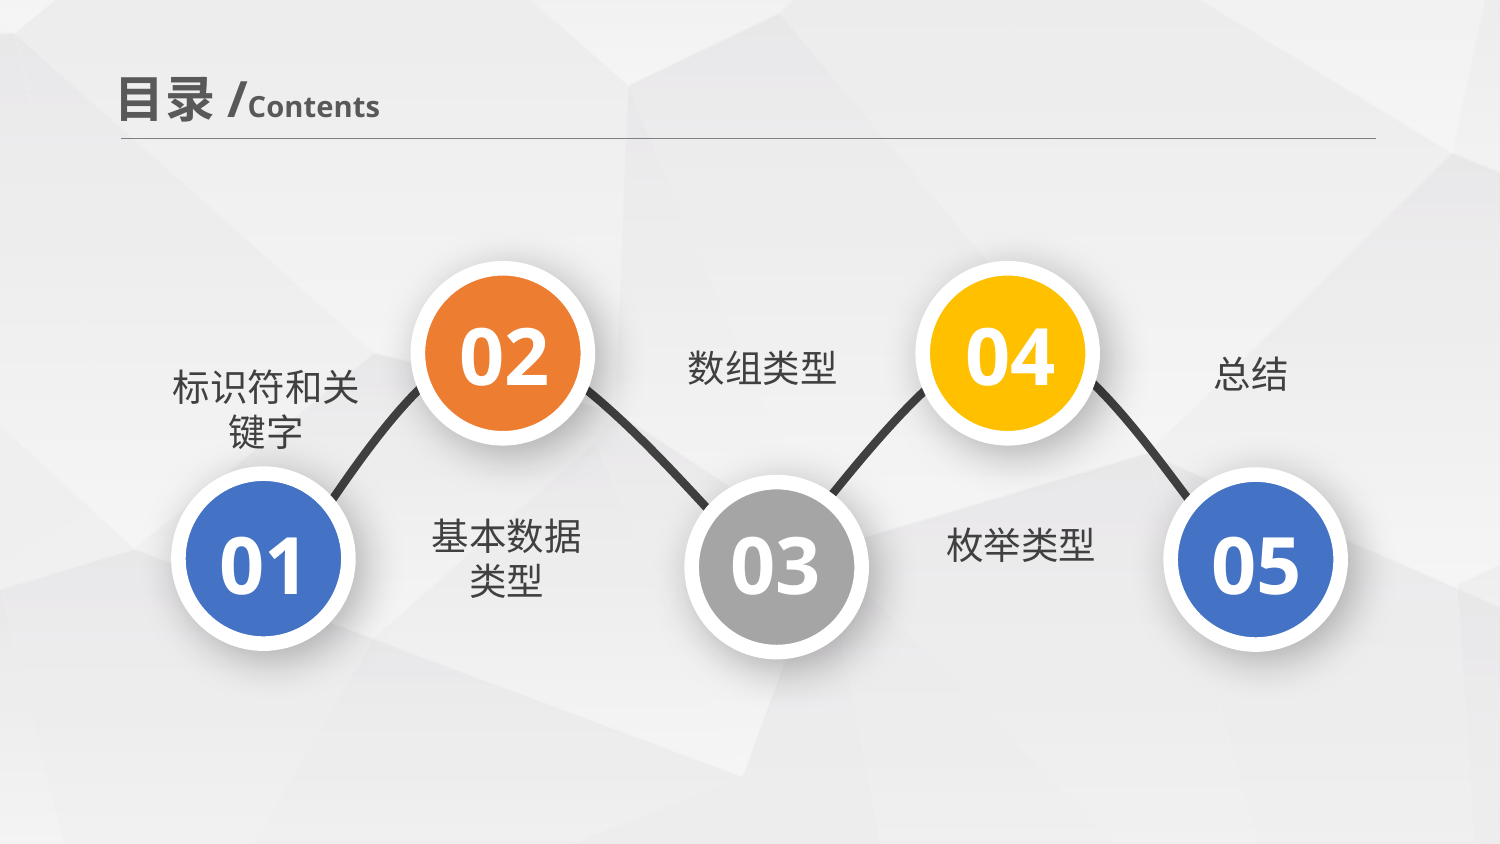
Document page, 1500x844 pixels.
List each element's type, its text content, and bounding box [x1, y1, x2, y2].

text_box 总结 [1139, 345, 1363, 402]
text_box [846, 407, 1170, 560]
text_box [922, 268, 1093, 439]
text_box [349, 406, 691, 572]
picture [0, 0, 1500, 844]
text_box 基本数据类型 [408, 507, 606, 609]
text_box 枚举类型 [932, 516, 1110, 573]
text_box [417, 268, 588, 439]
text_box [178, 473, 349, 644]
text_box 标识符和关键字 [155, 358, 378, 460]
text_box 目录/Contents [100, 56, 471, 139]
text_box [1170, 474, 1341, 645]
text_box 数组类型 [659, 339, 866, 396]
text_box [691, 482, 862, 653]
